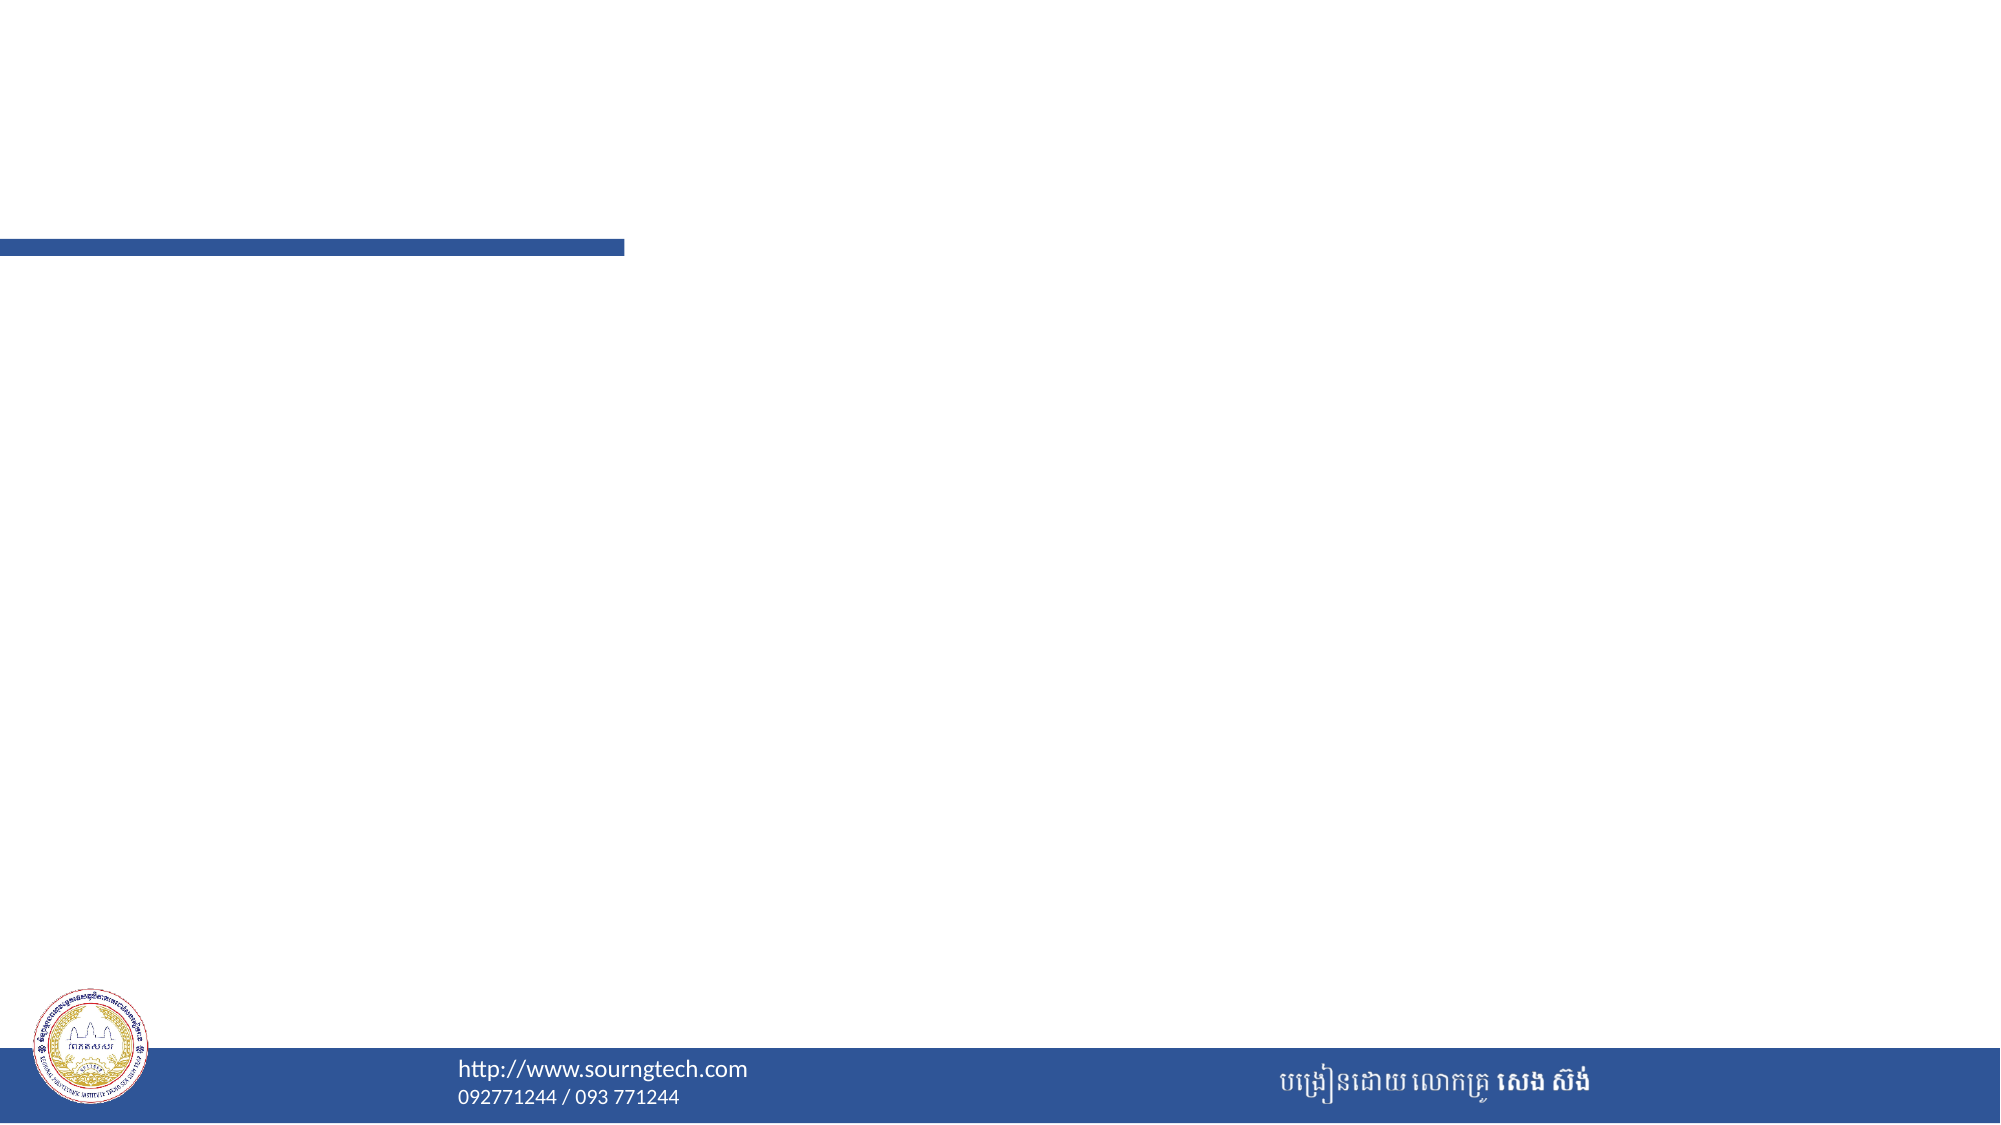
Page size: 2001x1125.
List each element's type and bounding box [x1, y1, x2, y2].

picture [32, 987, 149, 1104]
picture [1047, 1042, 1824, 1118]
